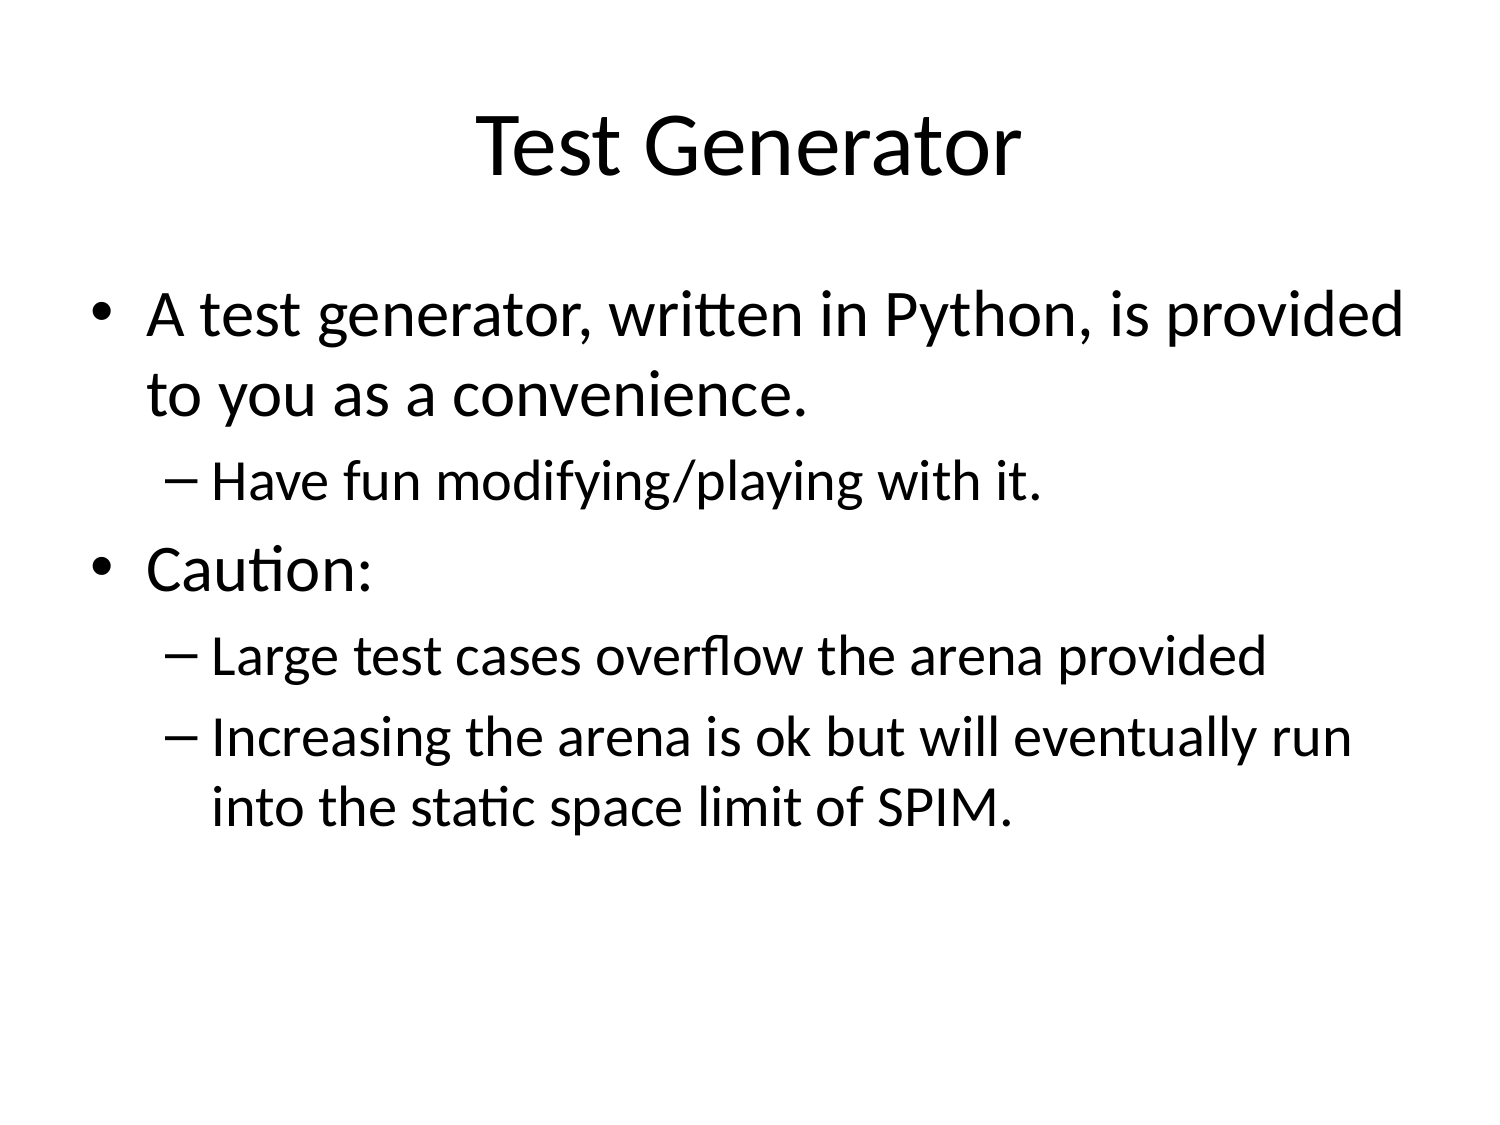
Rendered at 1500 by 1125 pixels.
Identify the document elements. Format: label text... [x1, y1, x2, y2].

title Test Generator [75, 45, 1425, 233]
list A test generator, written in Python, is provided to you as a convenience. Have fun modifying/playing with it. Caution: Large test cases overflow the arena provided Increasing the arena is ok but will eventually run into the static space limit of SPIM. [75, 262, 1425, 1005]
